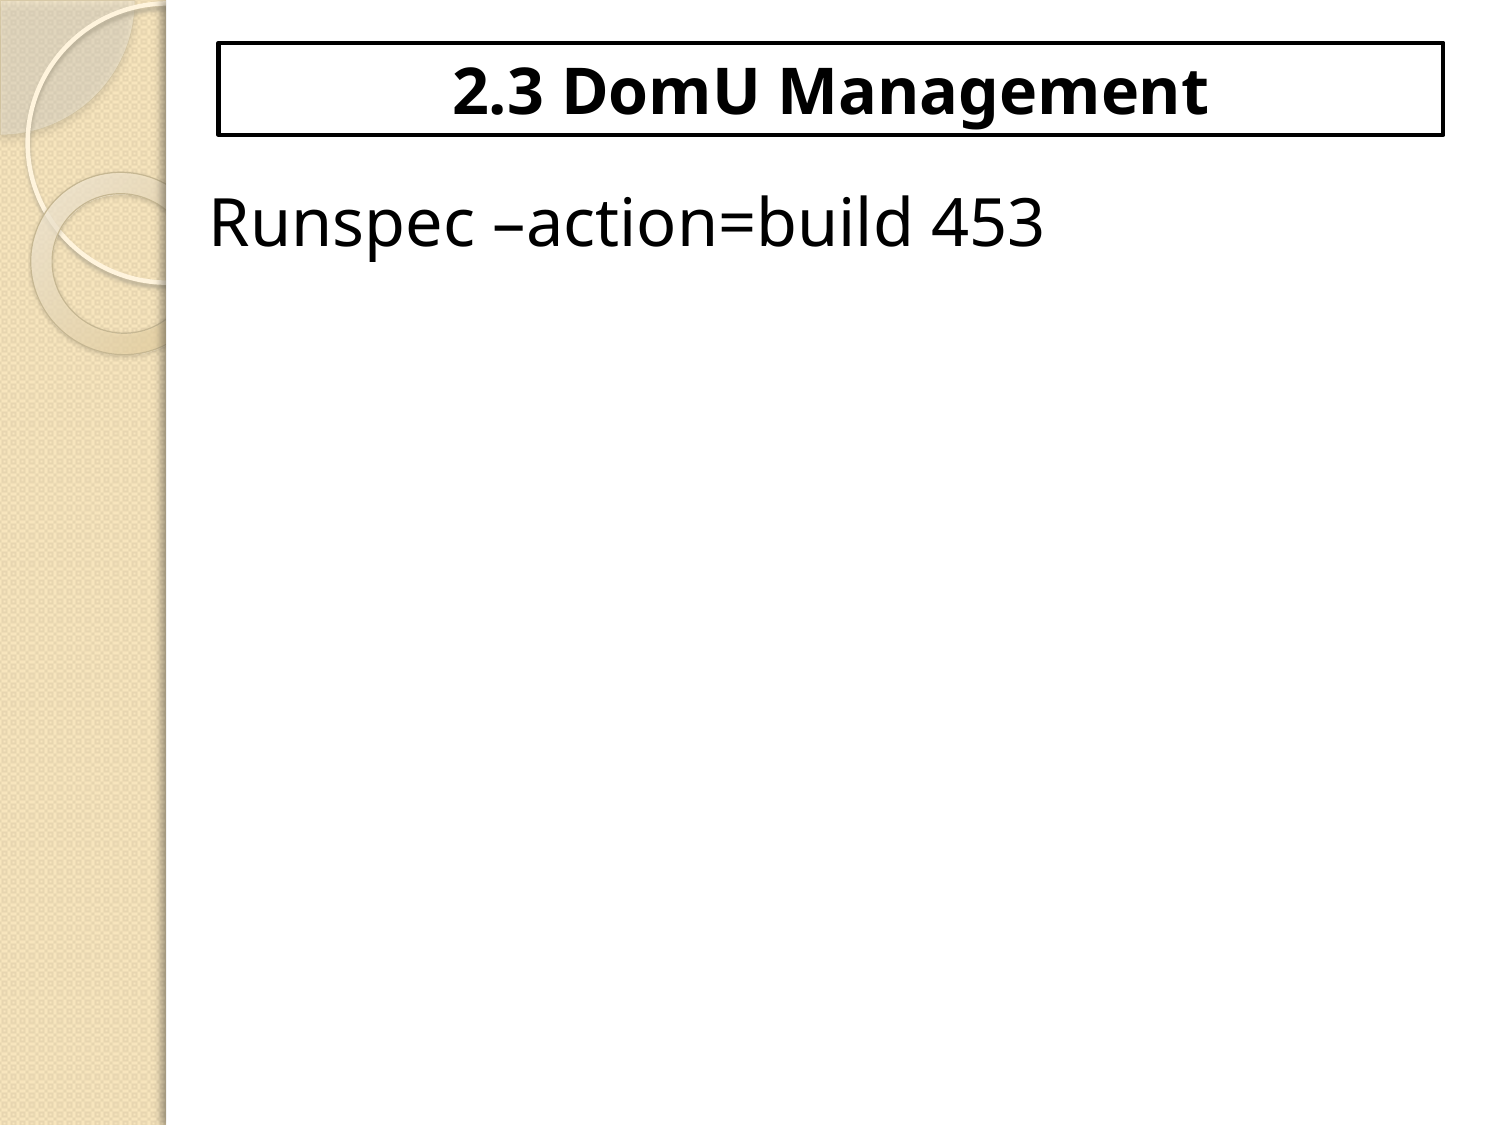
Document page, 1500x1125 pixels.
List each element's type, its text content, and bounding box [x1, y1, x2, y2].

title 2.3 DomU Management [216, 41, 1445, 137]
list Runspec –action=build 453 [180, 172, 1482, 1083]
